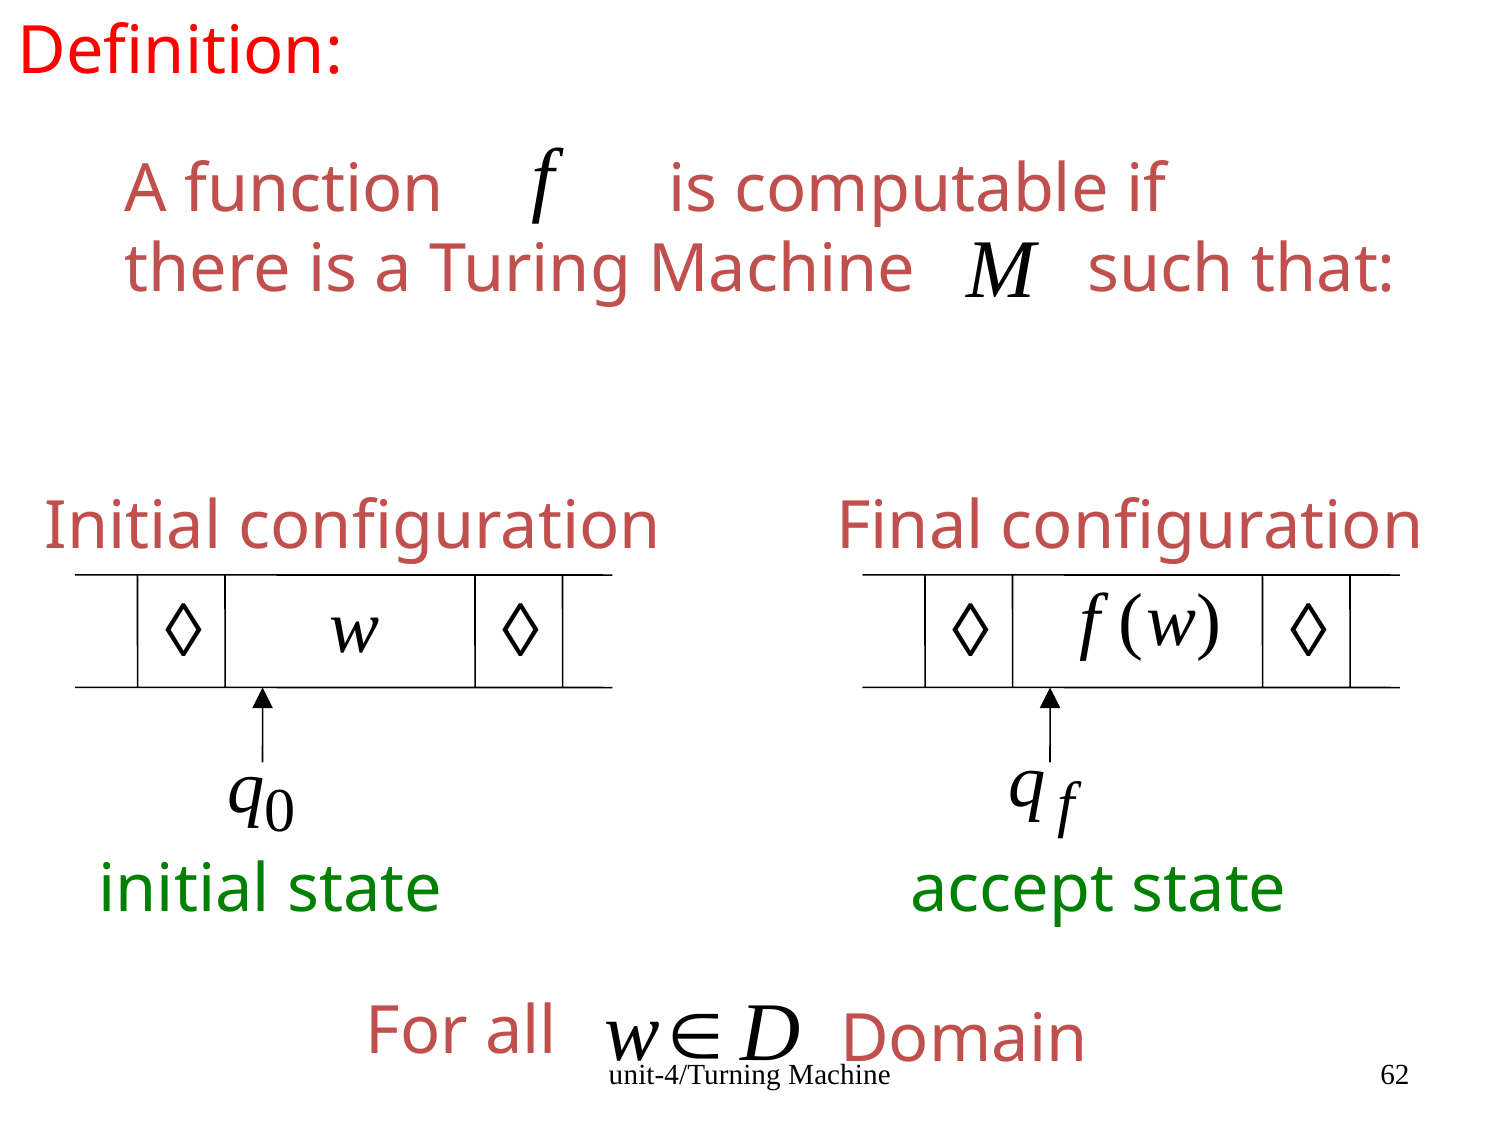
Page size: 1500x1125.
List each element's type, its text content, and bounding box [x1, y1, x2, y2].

text_box accept state [895, 837, 1303, 933]
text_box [962, 237, 1053, 303]
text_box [1062, 587, 1224, 667]
text_box A function is computable if there is a Turing Machine such that: [109, 137, 1430, 313]
text_box initial state [83, 837, 458, 933]
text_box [499, 599, 542, 661]
text_box Definition: [2, 0, 359, 95]
text_box Domain [825, 987, 1103, 1083]
text_box For all [350, 979, 573, 1074]
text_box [599, 999, 805, 1067]
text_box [949, 599, 992, 661]
text_box Initial configuration [29, 474, 677, 570]
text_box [1004, 743, 1093, 844]
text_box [162, 599, 205, 661]
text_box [512, 141, 576, 230]
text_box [1287, 599, 1330, 661]
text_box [224, 749, 298, 838]
text_box Final configuration [821, 474, 1439, 570]
text_box [1039, 687, 1061, 742]
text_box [324, 612, 380, 659]
text_box [252, 687, 273, 748]
footer unit-4/Turning Machine [512, 1042, 988, 1103]
slide_number 62 [1074, 1042, 1425, 1103]
